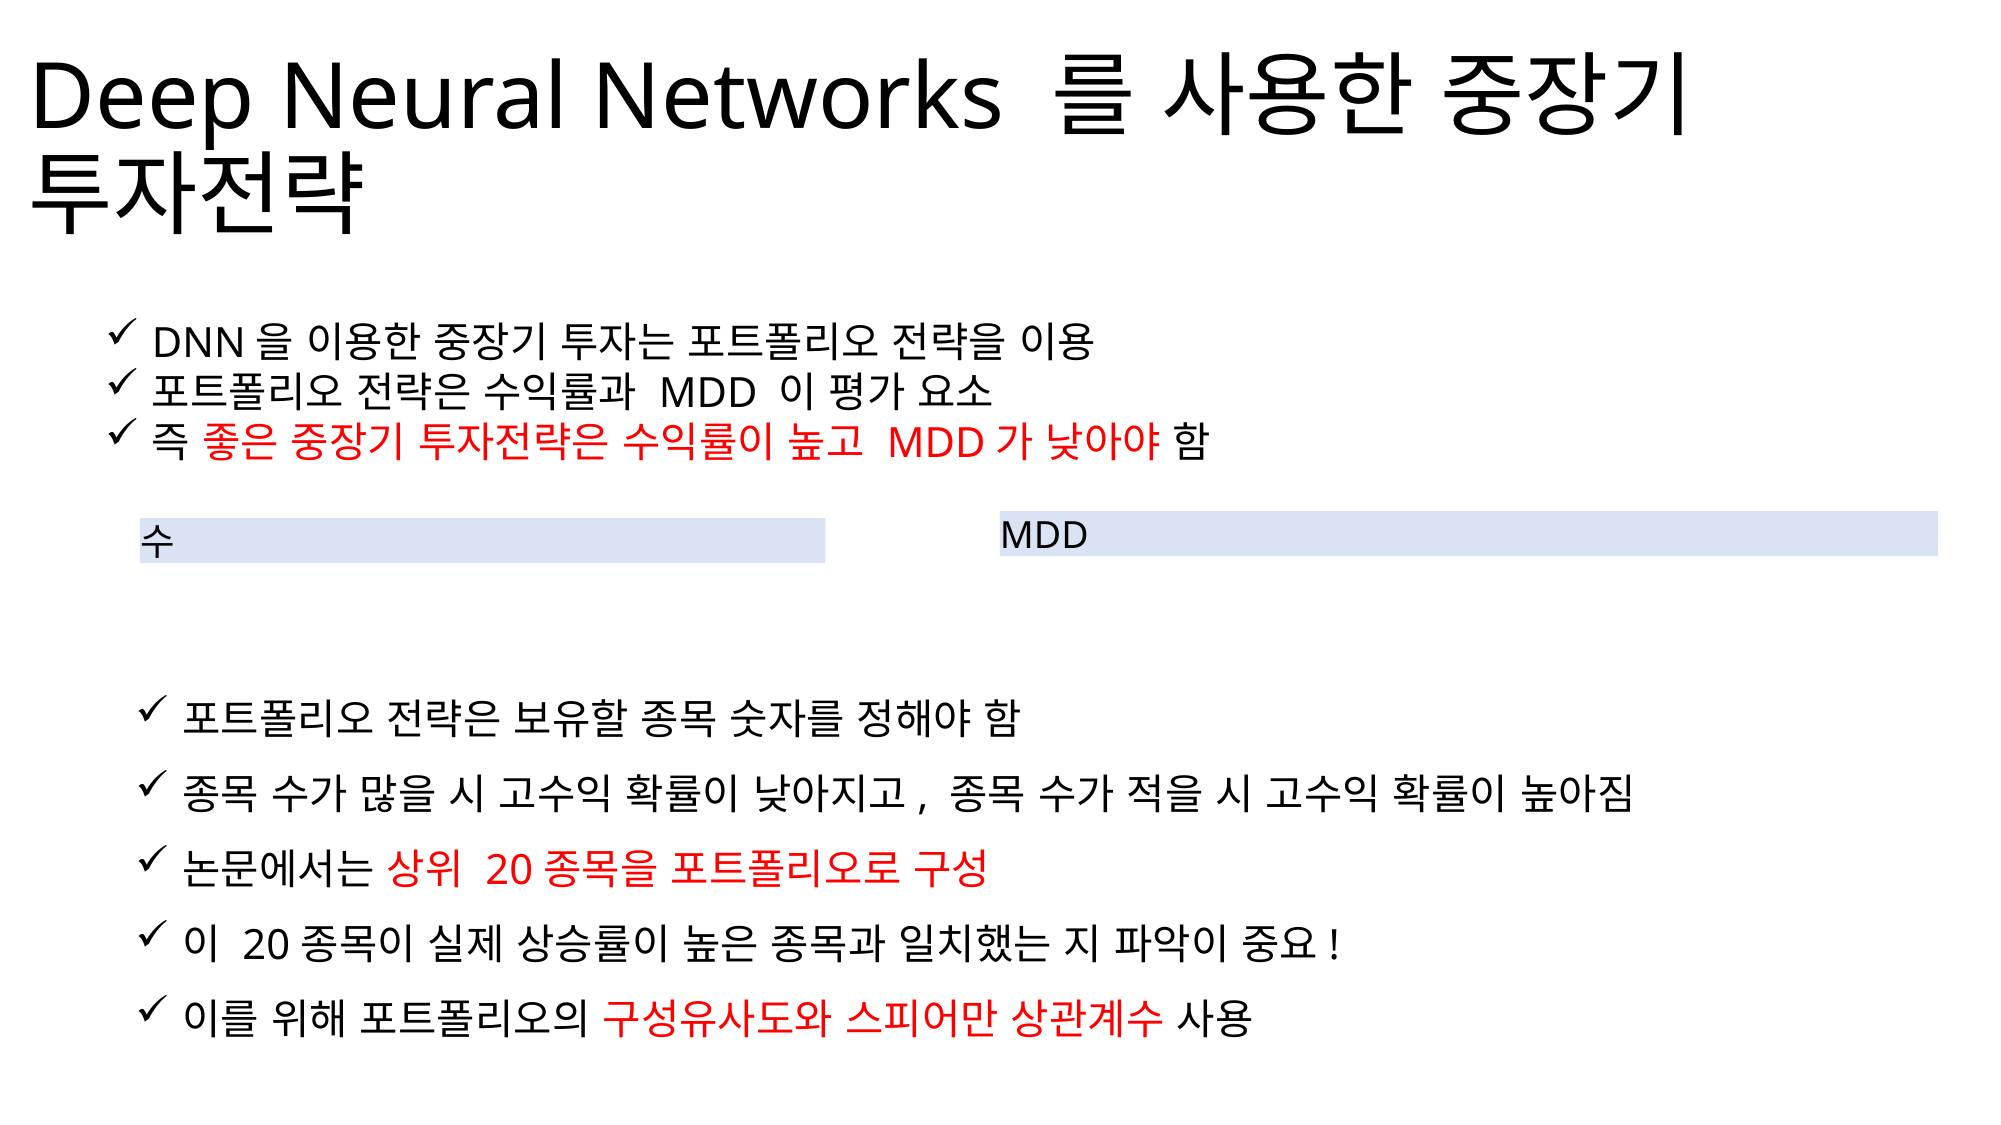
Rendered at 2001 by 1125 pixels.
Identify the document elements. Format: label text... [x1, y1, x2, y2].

text_box DNN을 이용한 중장기 투자는 포트폴리오 전략을 이용 포트폴리오 전략은 수익률과 MDD 이 평가 요소 즉 좋은 중장기 투자전략은 수익률이 높고 MDD가 낮아야 함 [90, 308, 1227, 474]
title Deep Neural Networks 를 사용한 중장기 투자전략 [13, 39, 2000, 258]
text_box 포트폴리오 전략은 보유할 종목 숫자를 정해야 함 종목 수가 많을 시 고수익 확률이 낮아지고, 종목 수가 적을 시 고수익 확률이 높아짐 논문에서는 상위 20종목을 포트폴리오로 구성 이 20종목이 실제 상승률이 높은 종목과 일치했는 지 파악이 중요! 이를 위해 포트폴리오의 구성유사도와 스피어만 상관계수 사용 [120, 660, 1651, 1051]
